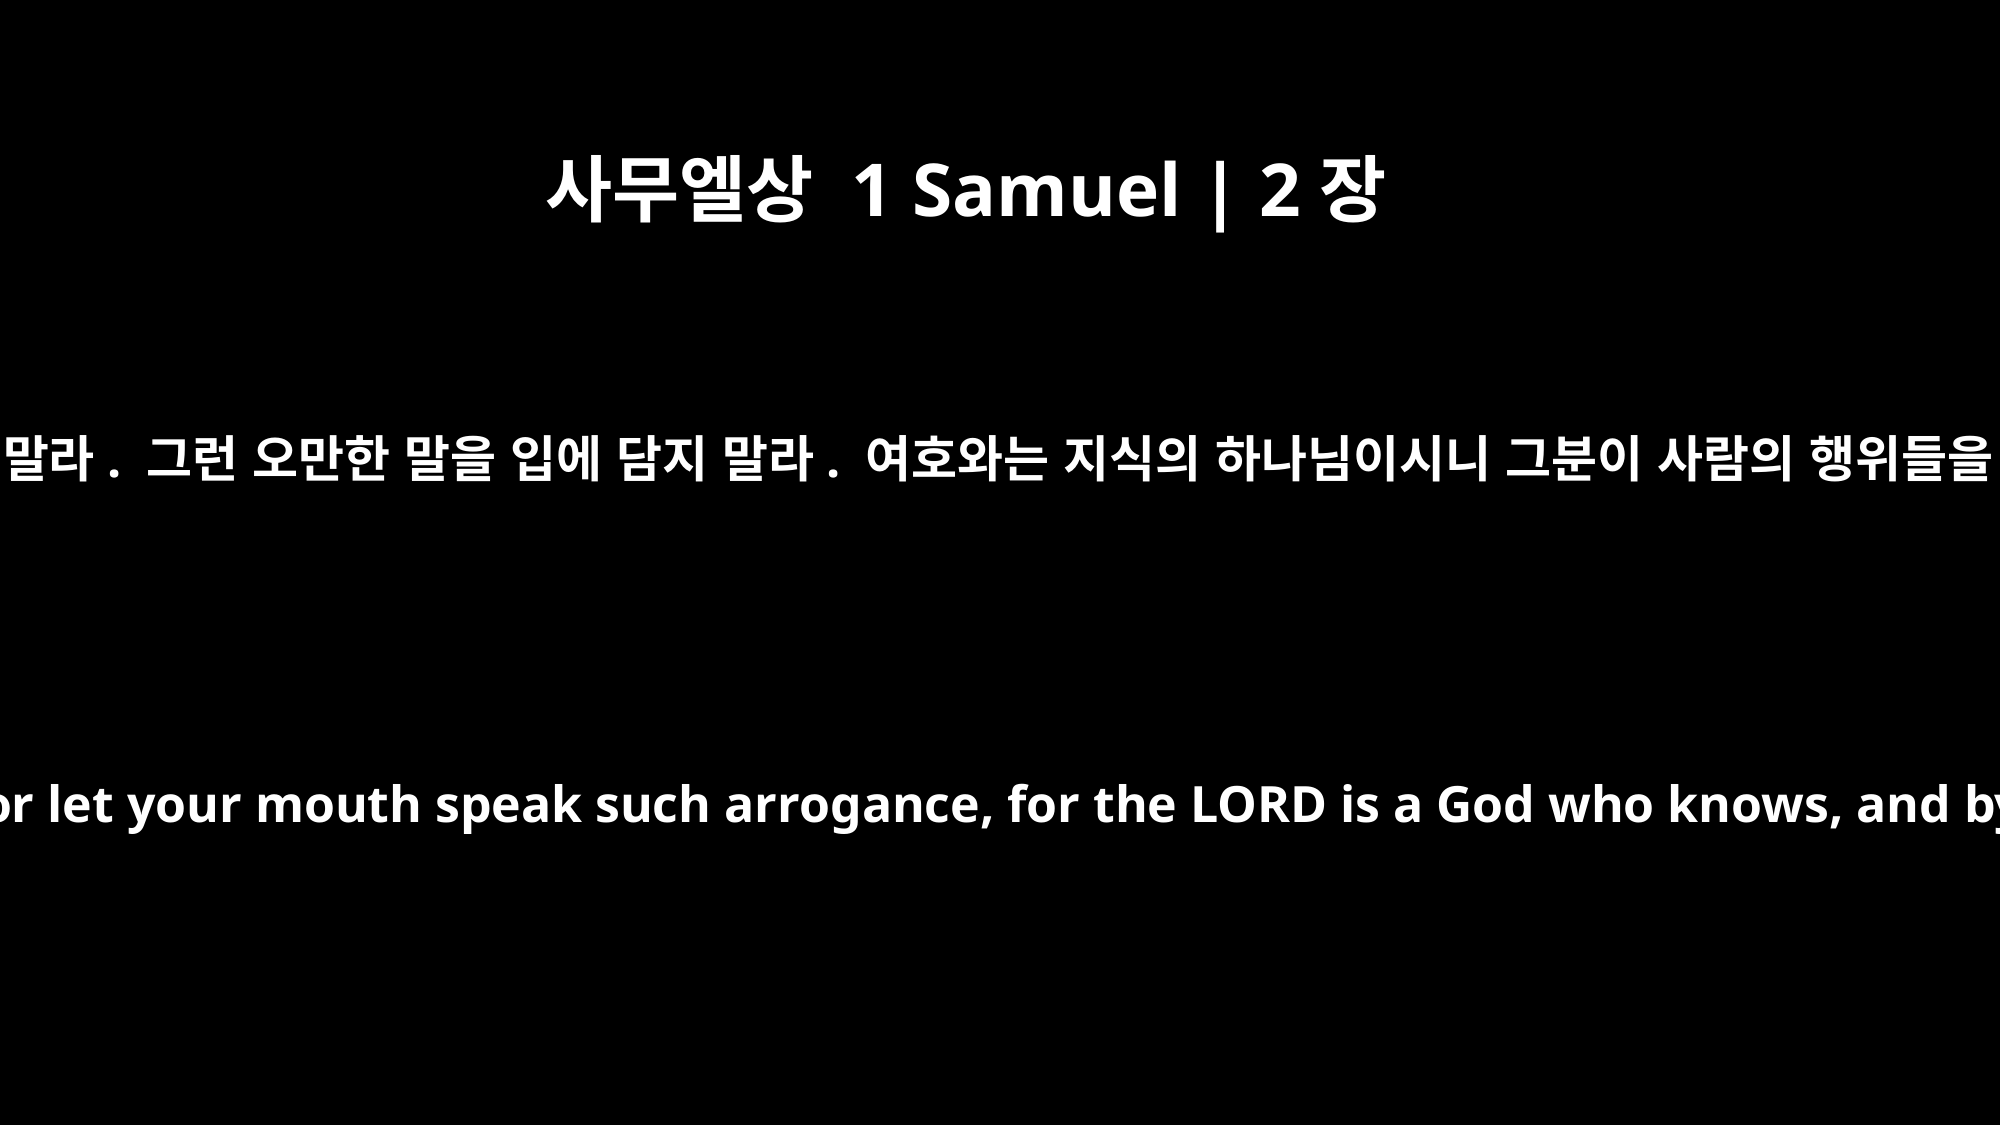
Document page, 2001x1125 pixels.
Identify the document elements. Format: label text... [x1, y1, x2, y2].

text_box 사무엘상 1 Samuel | 2장 [530, 136, 1402, 239]
text_box "Do not keep talking so proudly or let your mouth speak such arrogance, for the LORD is a God who knows, and by him deeds are weighed. [0, 764, 2000, 840]
text_box 3 너희는 교만하게 말하지 말라. 그런 오만한 말을 입에 담지 말라. 여호와는 지식의 하나님이시니 그분이 사람의 행위들을 저울질하실 것이다. [0, 359, 2000, 495]
